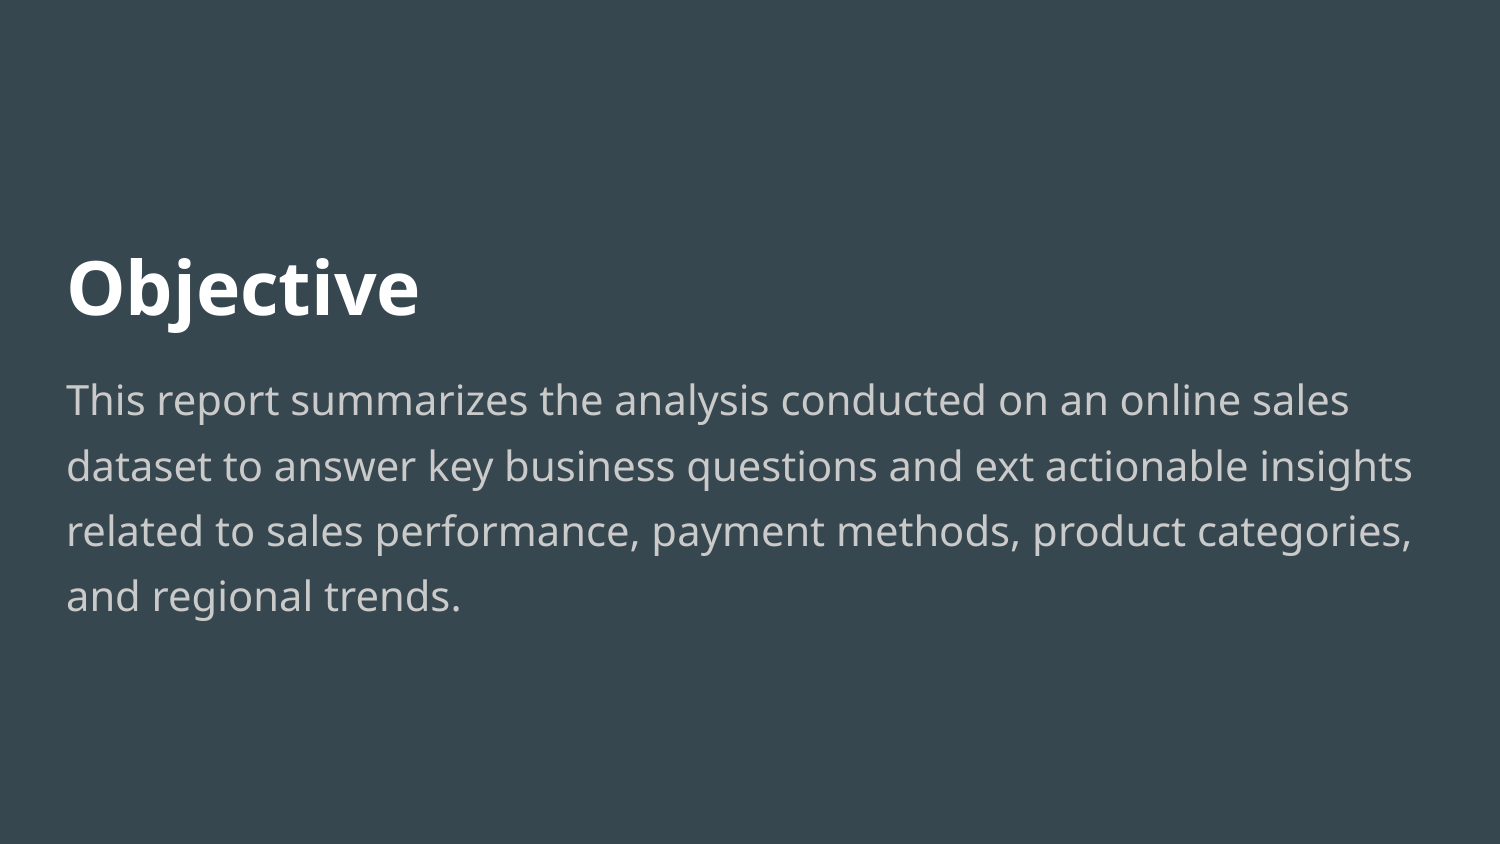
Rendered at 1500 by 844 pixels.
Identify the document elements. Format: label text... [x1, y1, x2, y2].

subtitle Objective This report summarizes the analysis conducted on an online sales dataset to answer key business questions and ext actionable insights related to sales performance, payment methods, product categories, and regional trends. [51, 118, 1449, 726]
